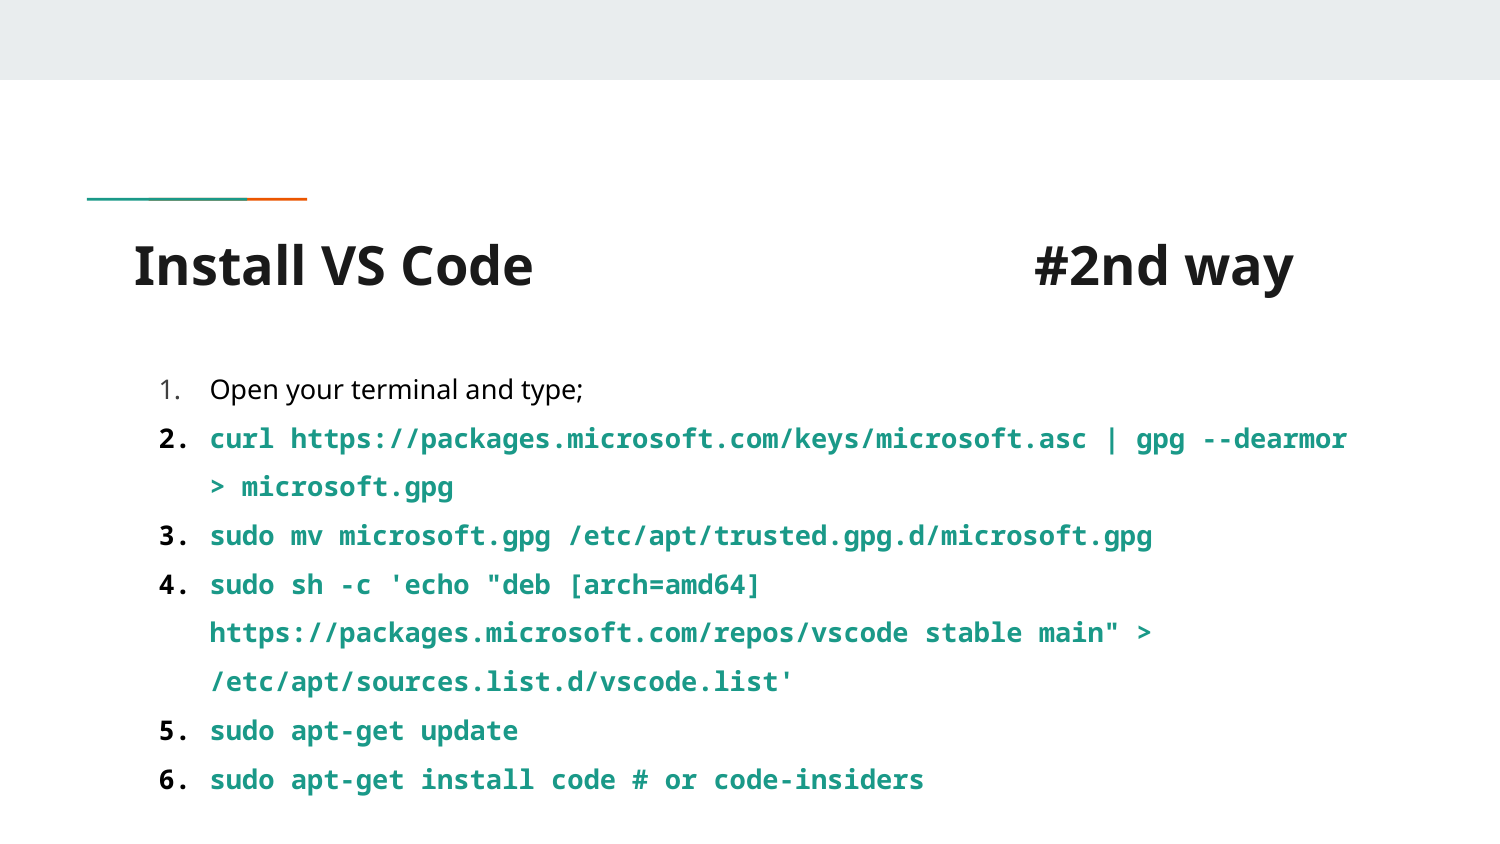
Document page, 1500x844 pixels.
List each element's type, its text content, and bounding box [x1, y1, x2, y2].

title Install VS Code #2nd way [119, 216, 1381, 305]
list Open your terminal and type; curl https://packages.microsoft.com/keys/microsoft.asc | gpg --dearmor > microsoft.gpg sudo mv microsoft.gpg /etc/apt/trusted.gpg.d/microsoft.gpg sudo sh -c 'echo "deb [arch=amd64] https://packages.microsoft.com/repos/vscode stable main" > /etc/apt/sources.list.d/vscode.list' sudo apt-get update sudo apt-get install code # or code-insiders [119, 341, 1381, 712]
